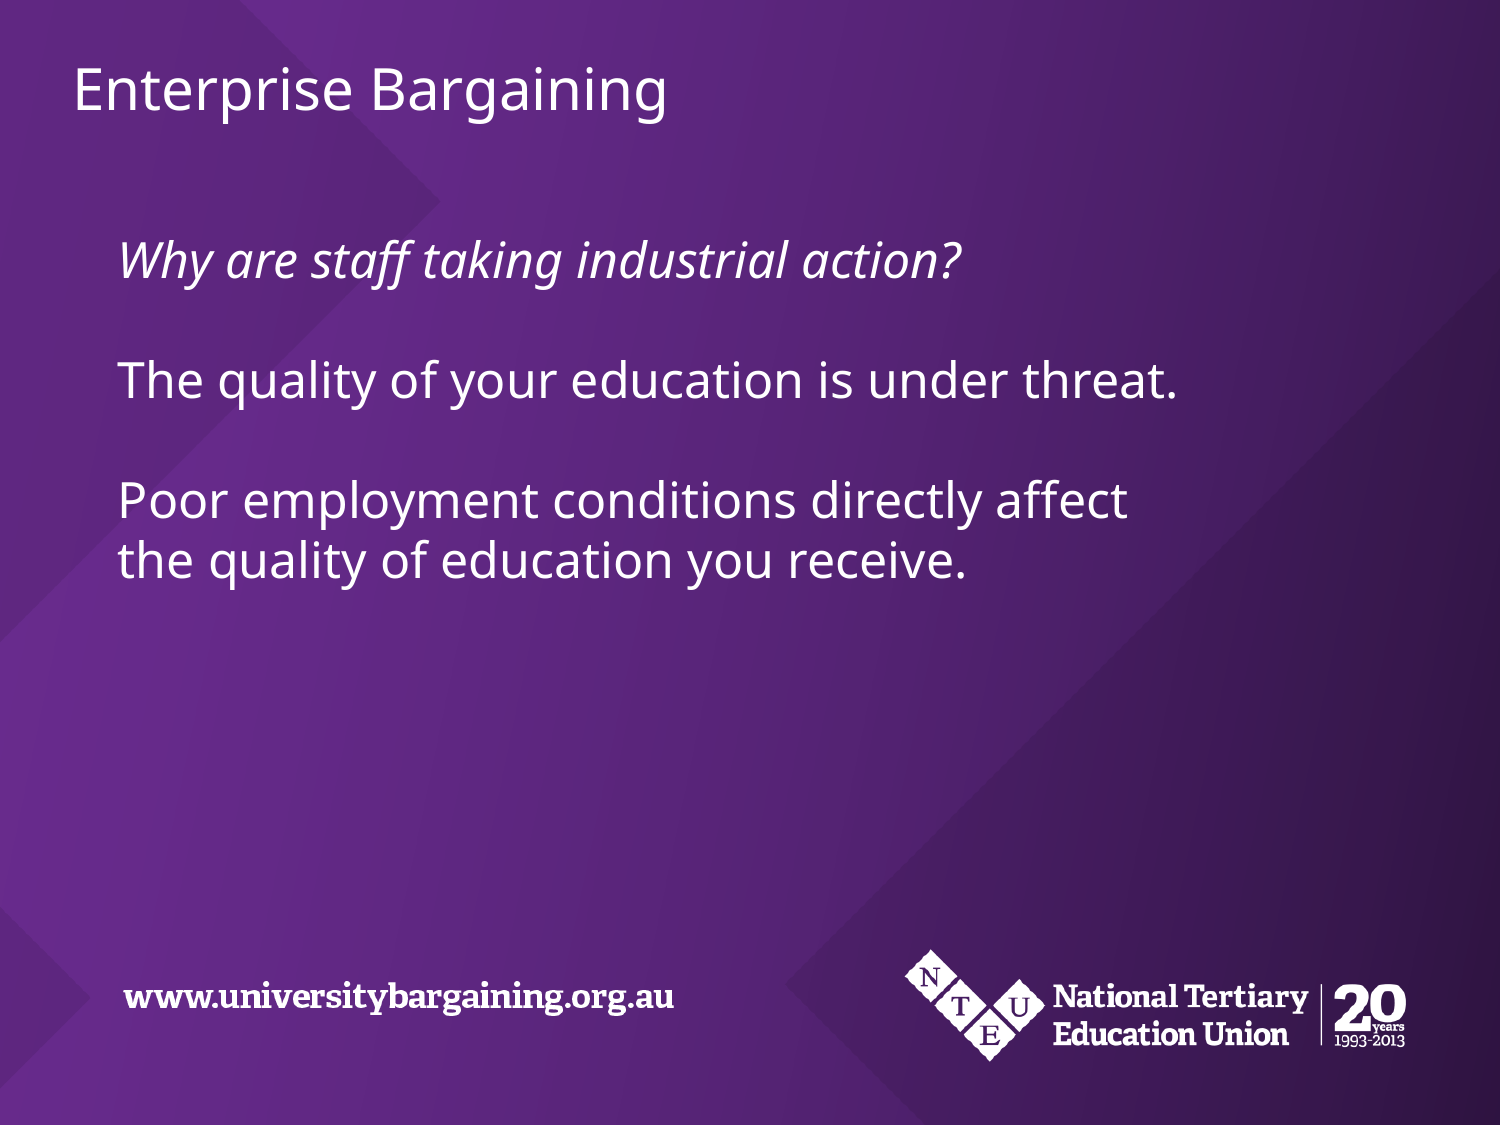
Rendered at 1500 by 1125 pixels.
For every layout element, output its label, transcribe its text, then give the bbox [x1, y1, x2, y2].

text_box Why are staff taking industrial action? The quality of your education is under threat. Poor employment conditions directly affect the quality of education you receive. [103, 221, 1335, 1000]
picture [0, 0, 1500, 1125]
